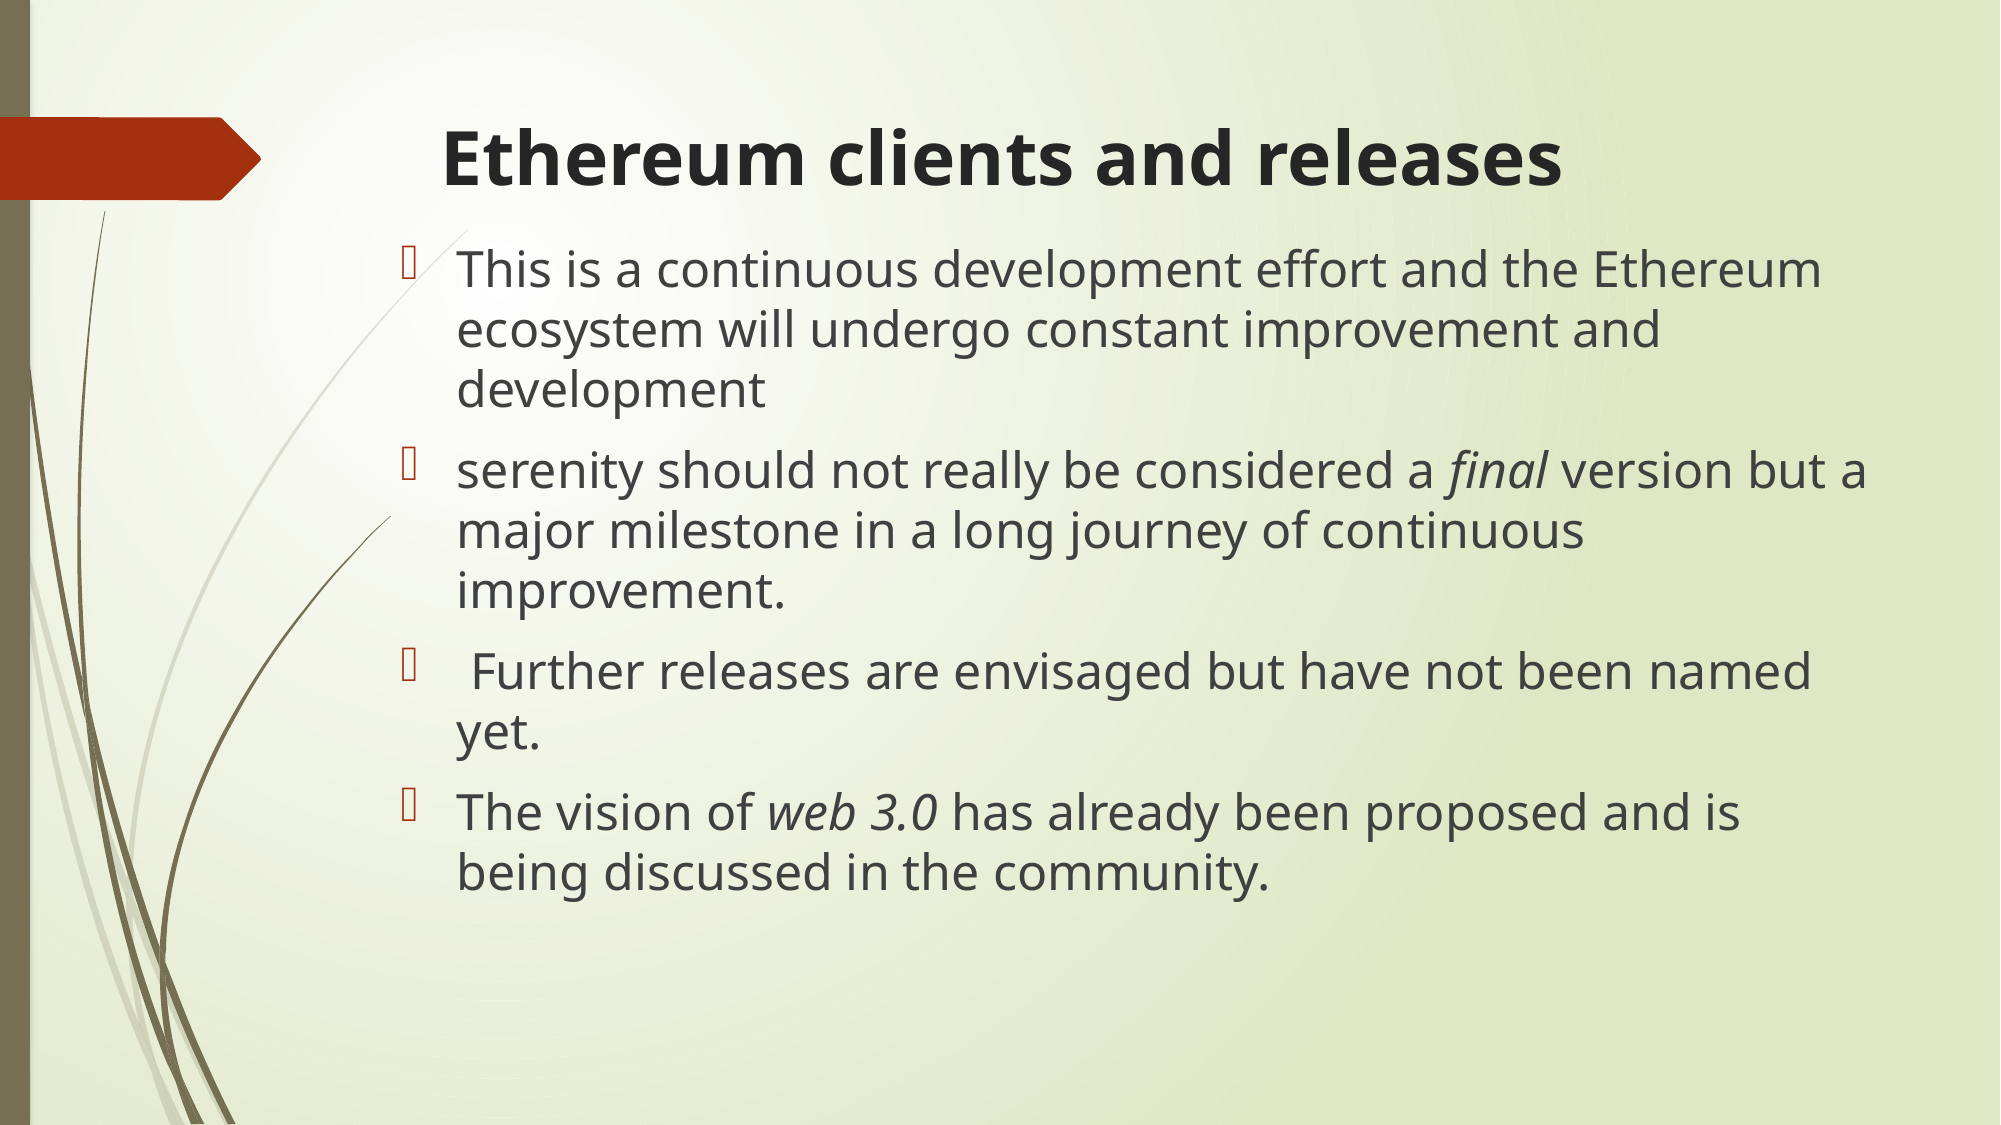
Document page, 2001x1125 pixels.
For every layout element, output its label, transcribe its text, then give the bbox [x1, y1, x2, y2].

title Ethereum clients and releases [425, 102, 1888, 230]
list This is a continuous development effort and the Ethereum ecosystem will undergo constant improvement and development serenity should not really be considered a final version but a major milestone in a long journey of continuous improvement. Further releases are envisaged but have not been named yet. The vision of web 3.0 has already been proposed and is being discussed in the community. [385, 230, 1888, 850]
